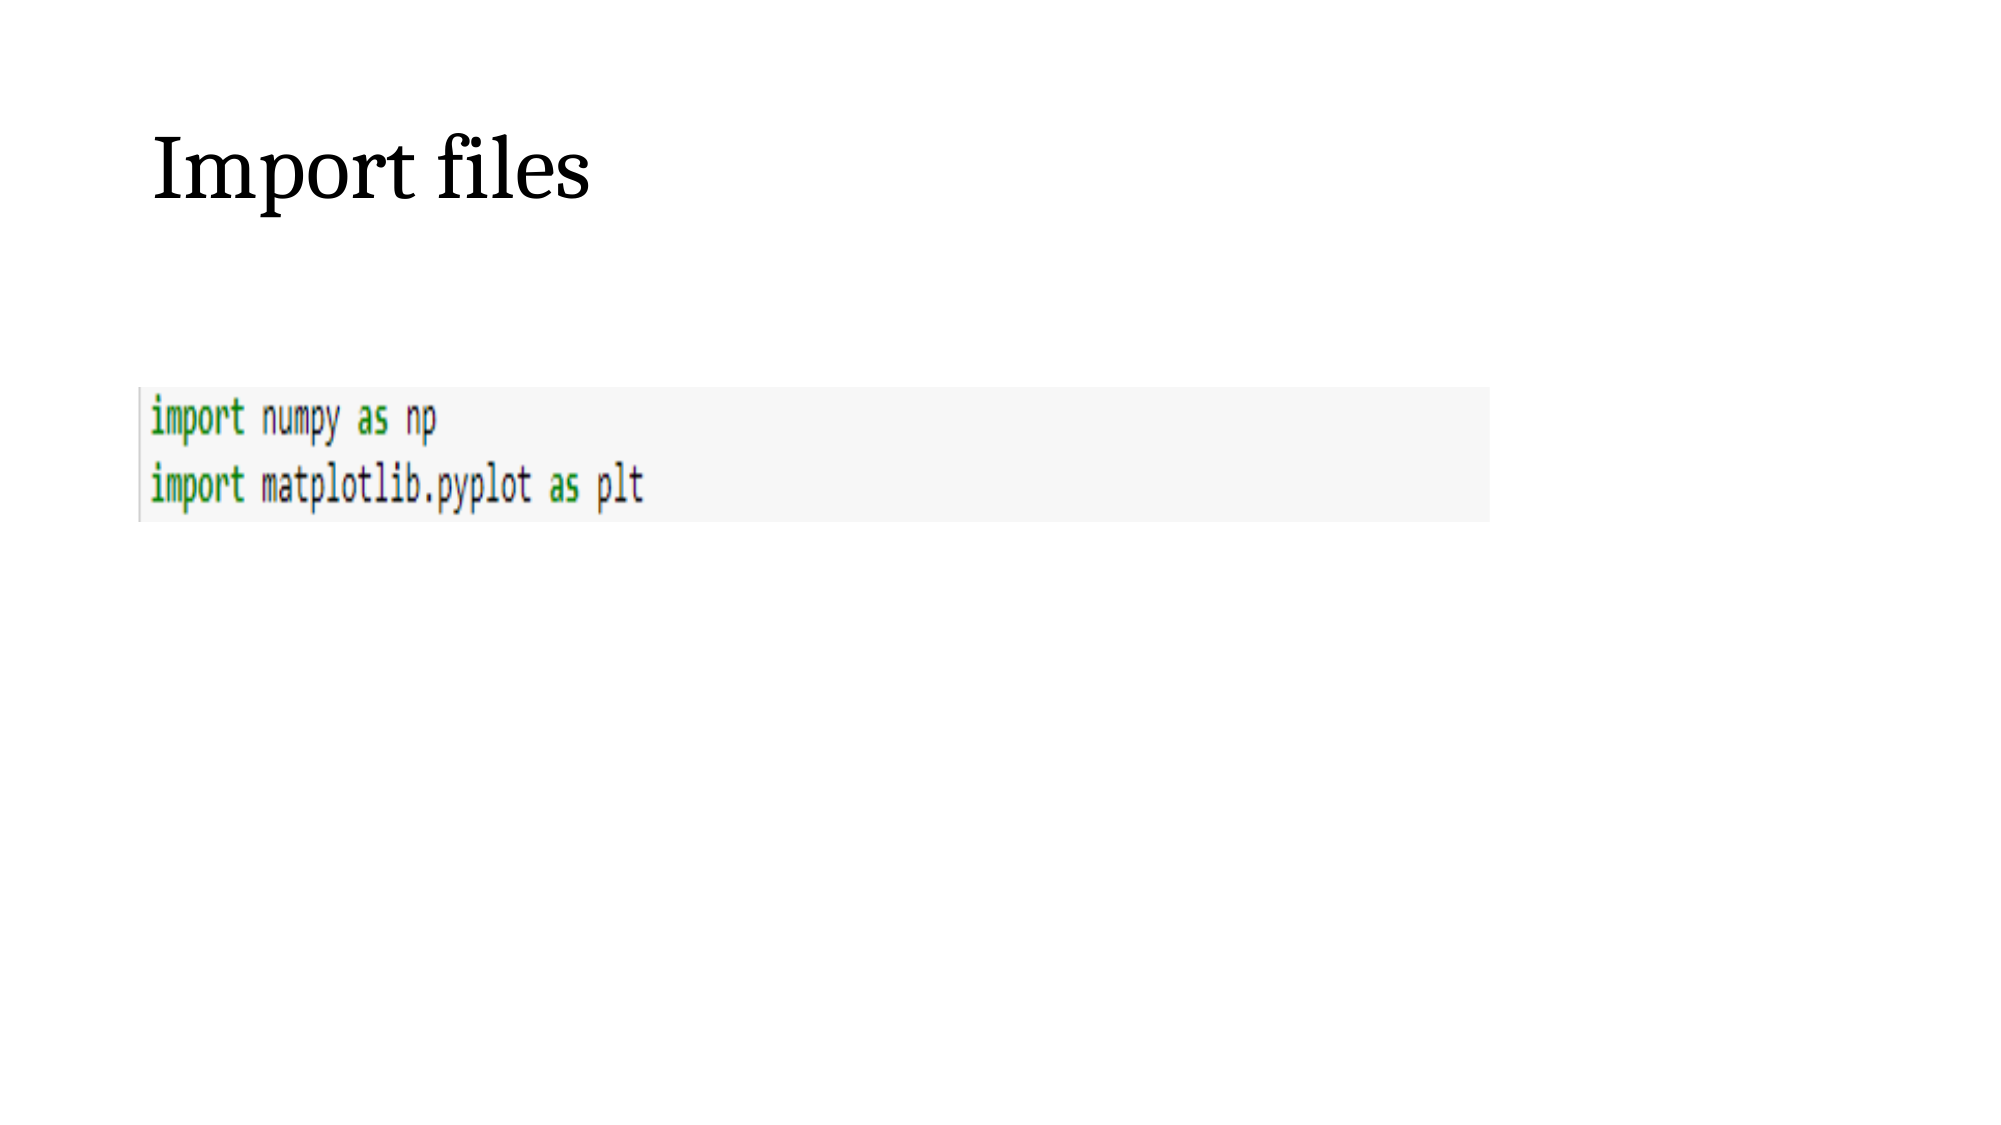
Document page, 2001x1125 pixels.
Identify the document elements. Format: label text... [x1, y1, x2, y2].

title Import files [137, 59, 1863, 278]
picture [137, 387, 1490, 522]
